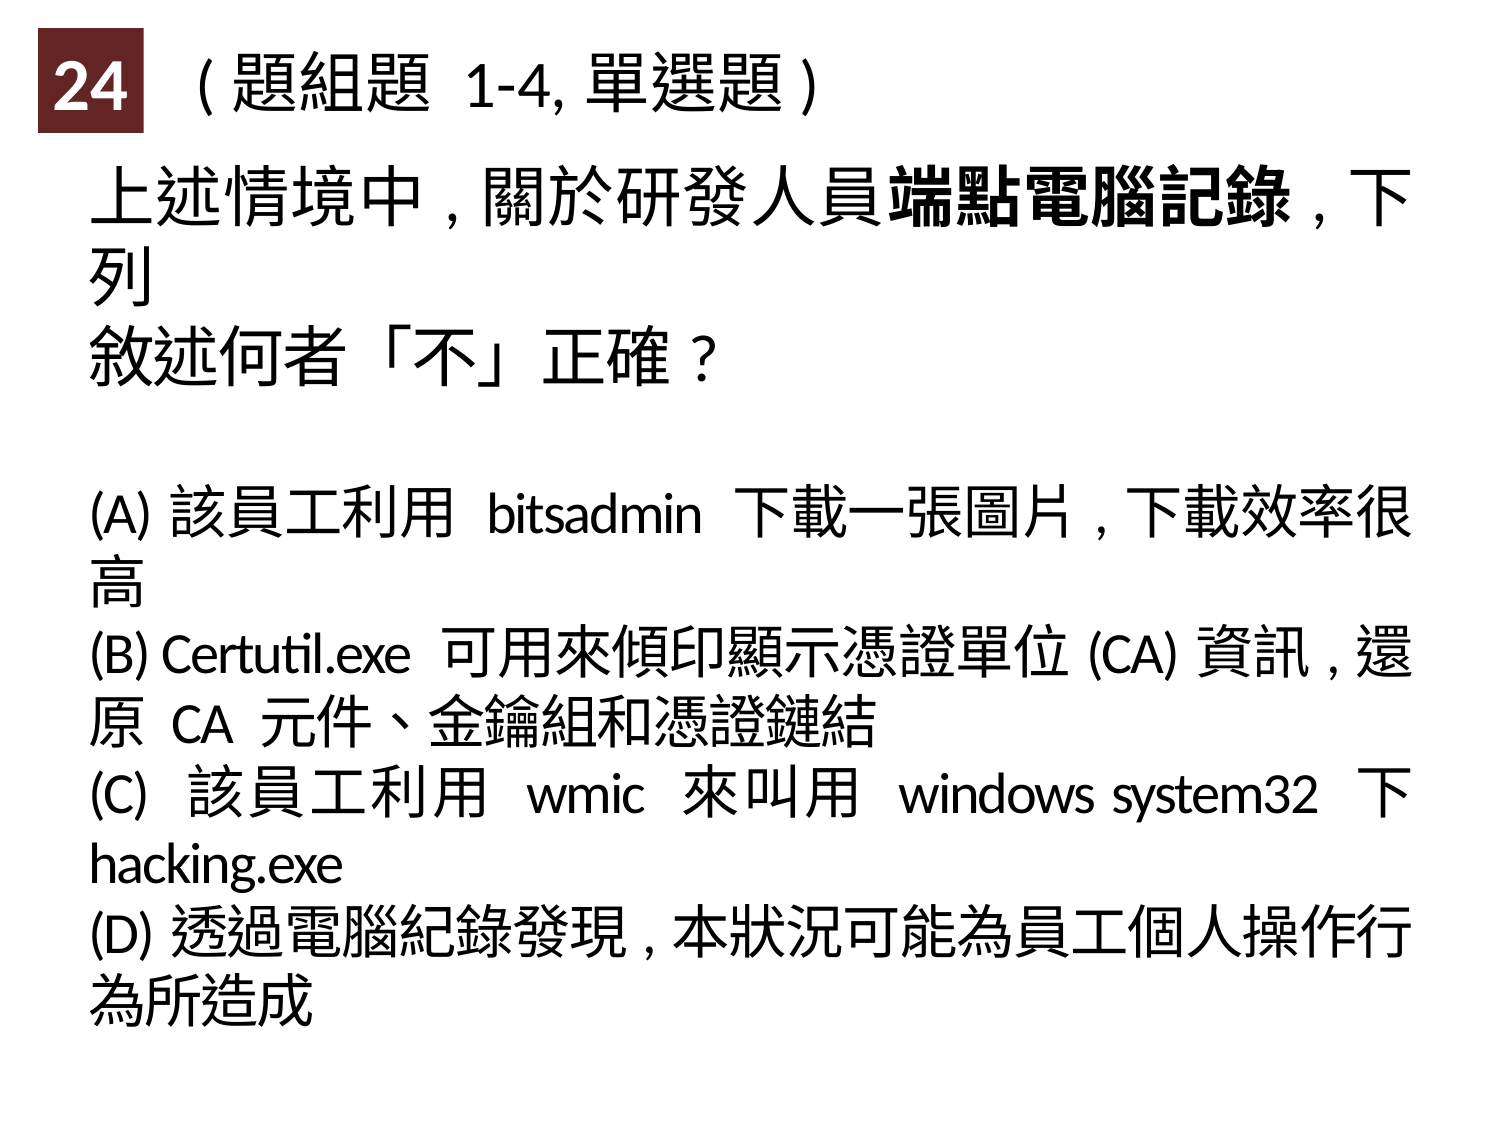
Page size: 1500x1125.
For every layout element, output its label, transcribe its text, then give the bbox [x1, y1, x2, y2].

text_box 24 [38, 28, 144, 133]
text_box (題組題 1-4,單選題) [180, 33, 835, 128]
text_box 上述情境中,關於研發人員端點電腦記錄,下列 敘述何者「不」正確? (A)該員工利用 bitsadmin 下載一張圖片,下載效率很高 (B) Certutil.exe 可用來傾印顯示憑證單位(CA)資訊,還原 CA 元件、金鑰組和憑證鏈結 (C) 該員工利用 wmic 來叫用 windows system32 下 hacking.exe (D)透過電腦紀錄發現,本狀況可能為員工個人操作行為所造成 [73, 147, 1427, 1042]
